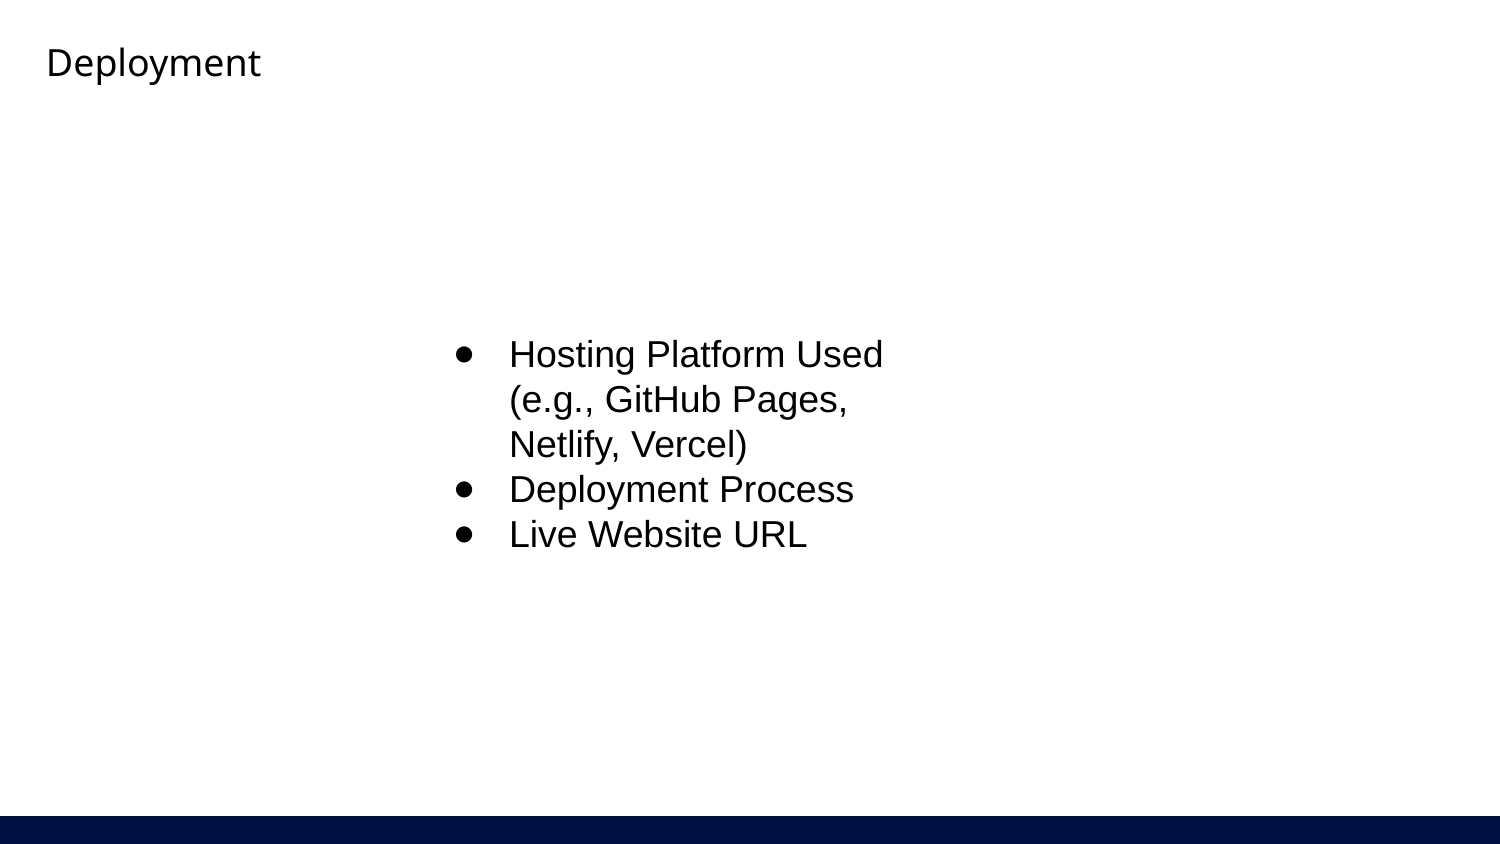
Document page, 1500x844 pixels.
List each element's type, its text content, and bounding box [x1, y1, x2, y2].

text_box Hosting Platform Used (e.g., GitHub Pages, Netlify, Vercel) Deployment Process Live Website URL [419, 315, 904, 581]
text_box Deployment [30, 24, 517, 102]
text_box [0, 816, 1500, 844]
